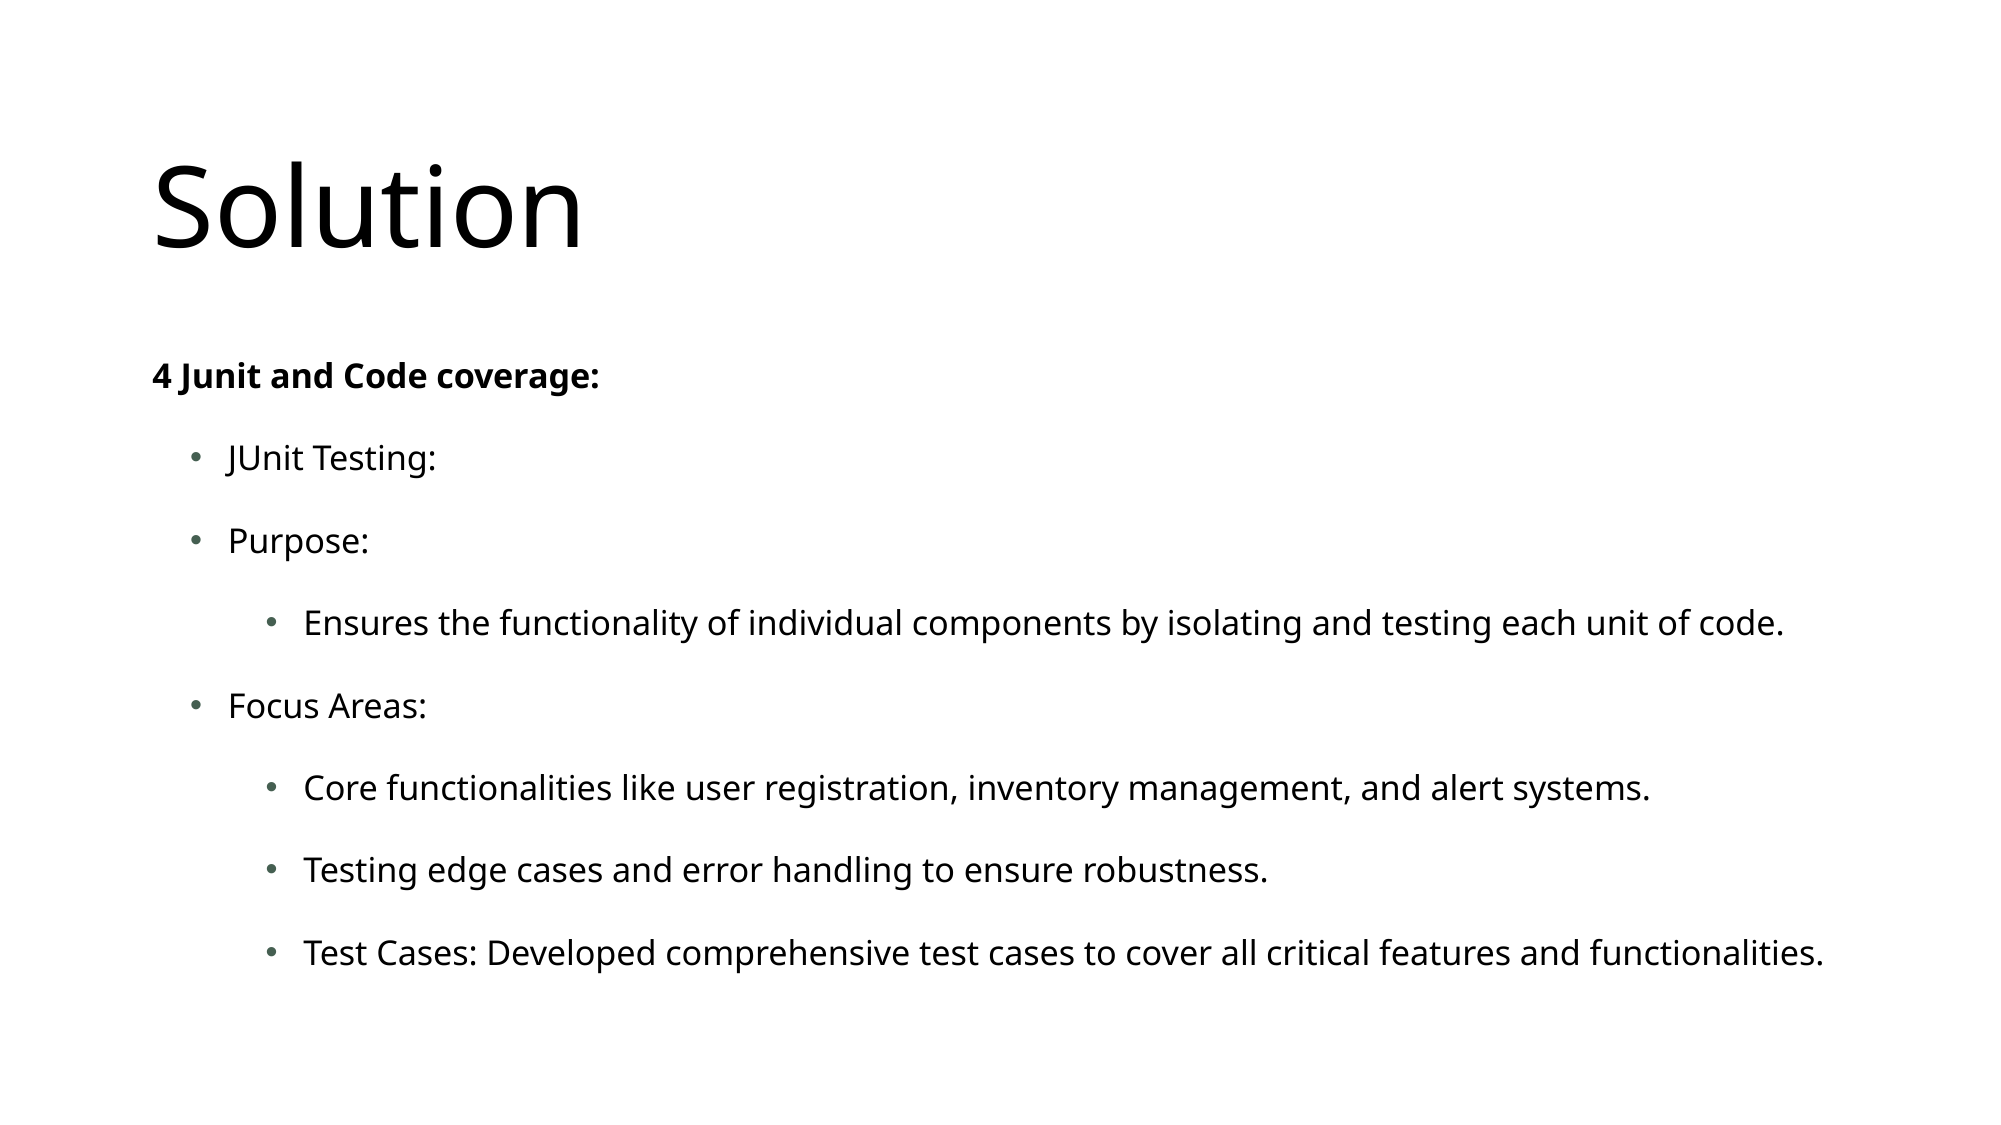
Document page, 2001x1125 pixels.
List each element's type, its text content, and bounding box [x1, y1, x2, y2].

title Solution [137, 59, 1863, 278]
list 4 Junit and Code coverage: JUnit Testing: Purpose: Ensures the functionality of individual components by isolating and testing each unit of code. Focus Areas: Core functionalities like user registration, inventory management, and alert systems. Testing edge cases and error handling to ensure robustness. Test Cases: Developed comprehensive test cases to cover all critical features and functionalities. [137, 318, 1863, 1040]
